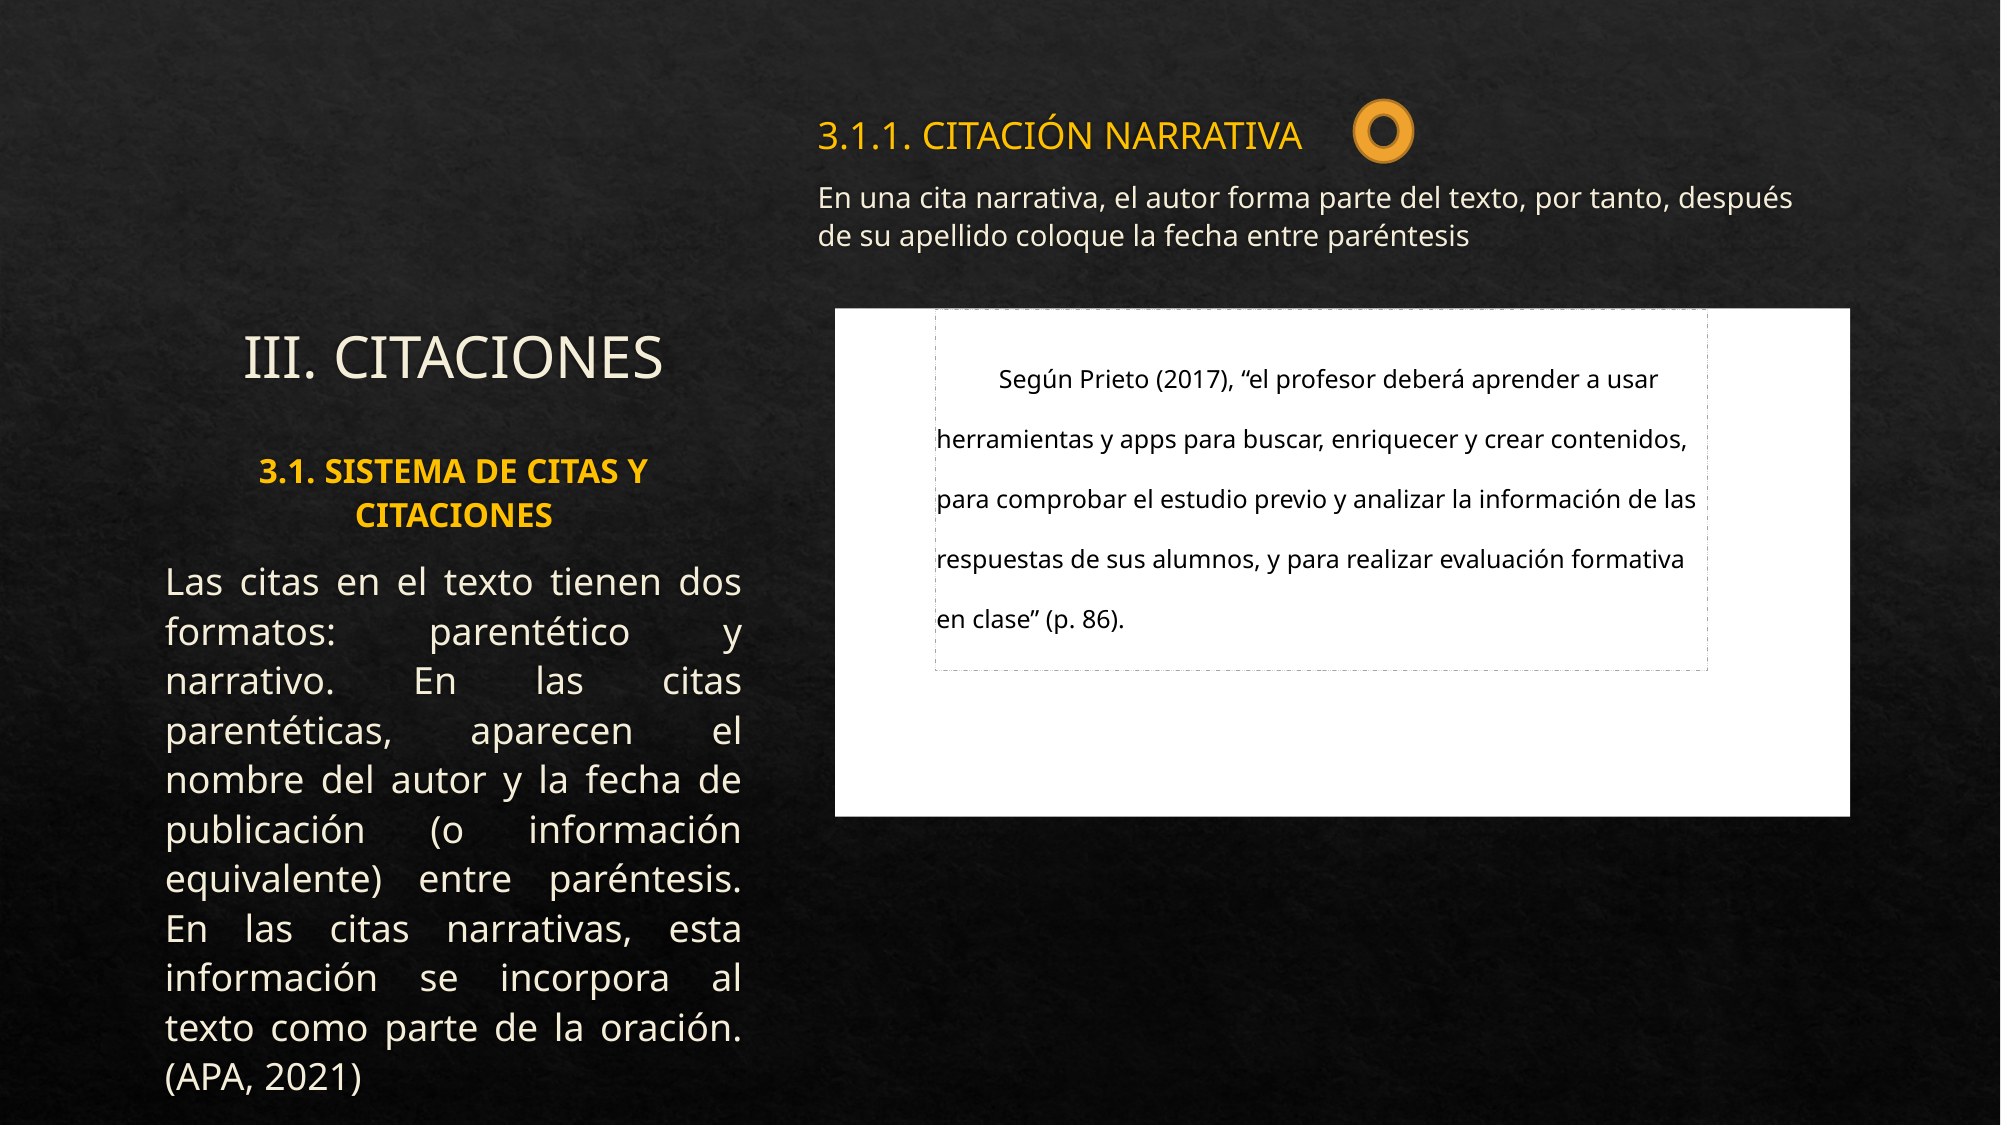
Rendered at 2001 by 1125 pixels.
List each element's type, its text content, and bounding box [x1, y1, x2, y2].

list 3.1.1. CITACIÓN NARRATIVA En una cita narrativa, el autor forma parte del texto, por tanto, después de su apellido coloque la fecha entre paréntesis [796, 99, 1849, 309]
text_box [834, 296, 1851, 817]
text_box [1352, 98, 1415, 164]
list 3.1. SISTEMA DE CITAS Y CITACIONES Las citas en el texto tienen dos formatos: parentético y narrativo. En las citas parentéticas, aparecen el nombre del autor y la fecha de publicación (o información equivalente) entre paréntesis. En las citas narrativas, esta información se incorpora al texto como parte de la oración. (APA, 2021) [149, 438, 758, 1067]
title III. CITACIONES [149, 99, 758, 399]
